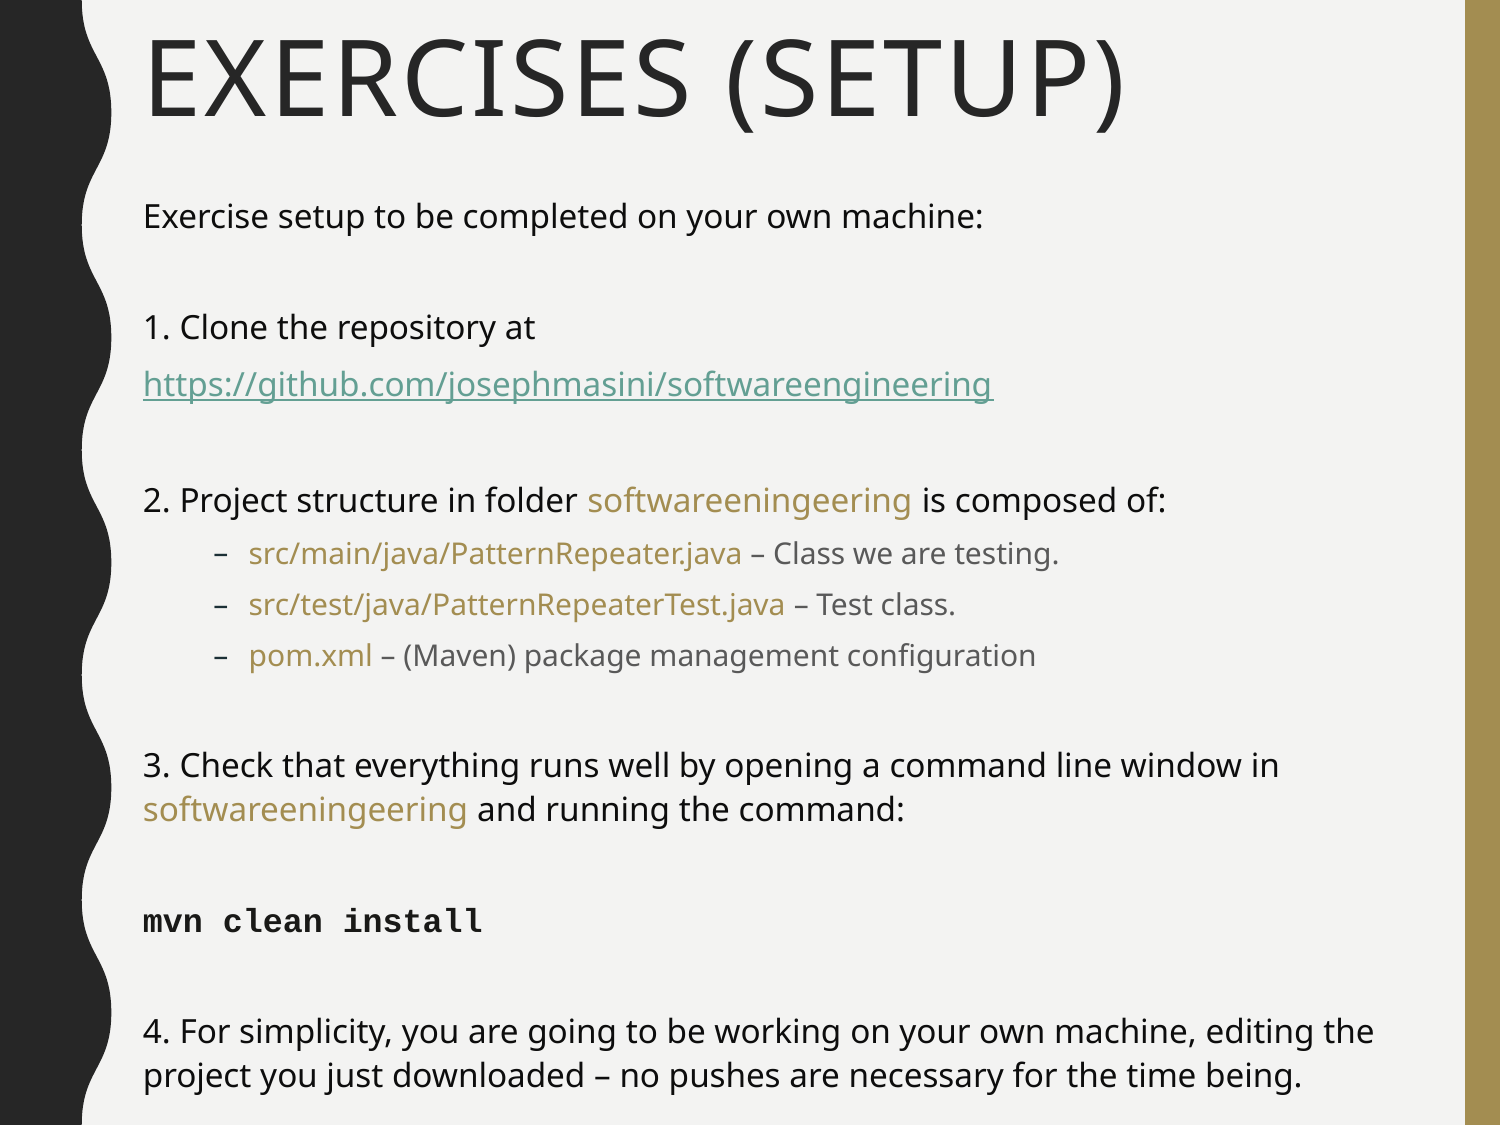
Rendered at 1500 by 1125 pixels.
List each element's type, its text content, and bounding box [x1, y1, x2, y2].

title Exercises (Setup) [127, 17, 1372, 132]
list Exercise setup to be completed on your own machine: 1. Clone the repository at https://github.com/josephmasini/softwareengineering 2. Project structure in folder softwareeningeering is composed of: src/main/java/PatternRepeater.java – Class we are testing. src/test/java/PatternRepeaterTest.java – Test class. pom.xml – (Maven) package management configuration 3. Check that everything runs well by opening a command line window in softwareeningeering and running the command: mvn clean install 4. For simplicity, you are going to be working on your own machine, editing the project you just downloaded – no pushes are necessary for the time being. [127, 132, 1481, 1102]
